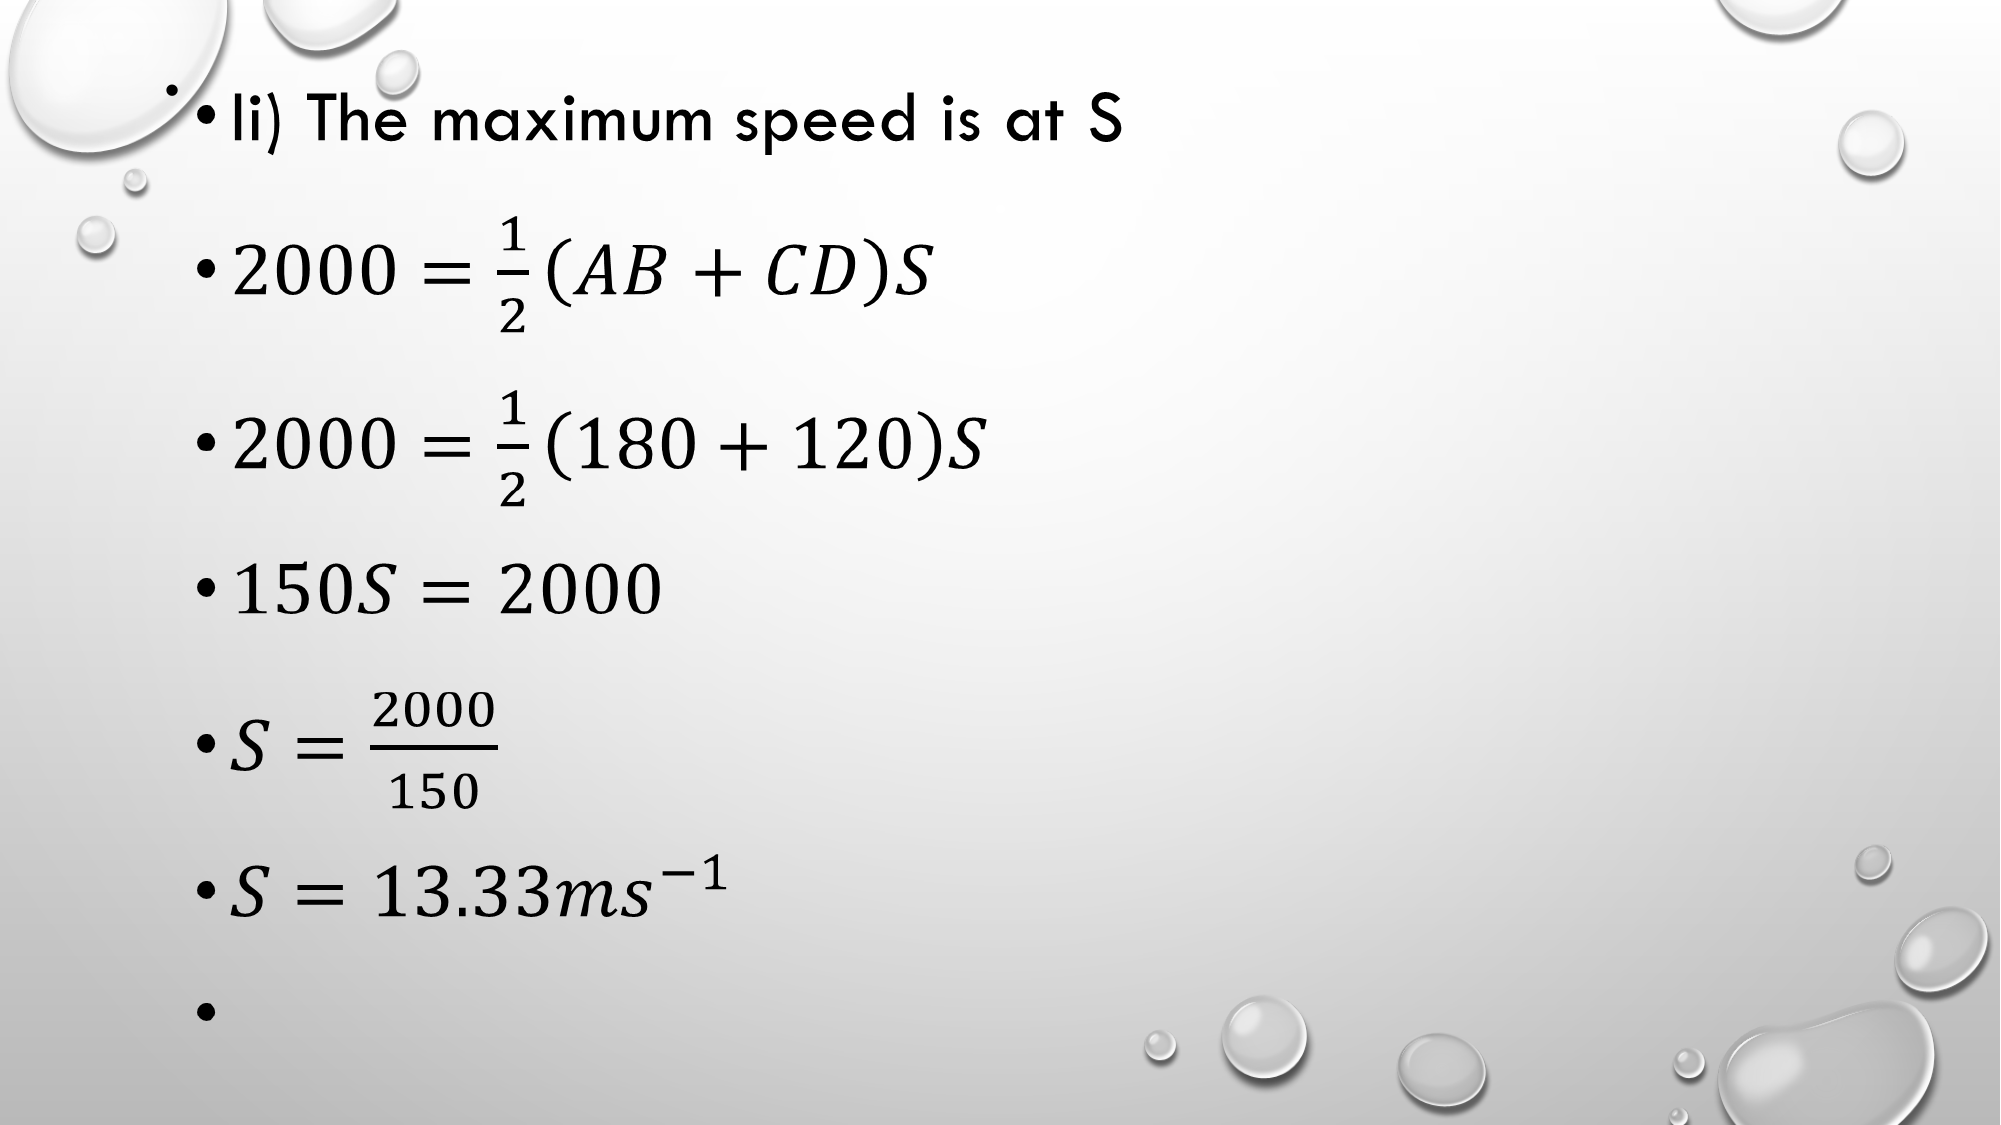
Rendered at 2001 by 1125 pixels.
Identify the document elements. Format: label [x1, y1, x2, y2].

list [149, 47, 1909, 1096]
picture [0, 0, 2000, 1125]
